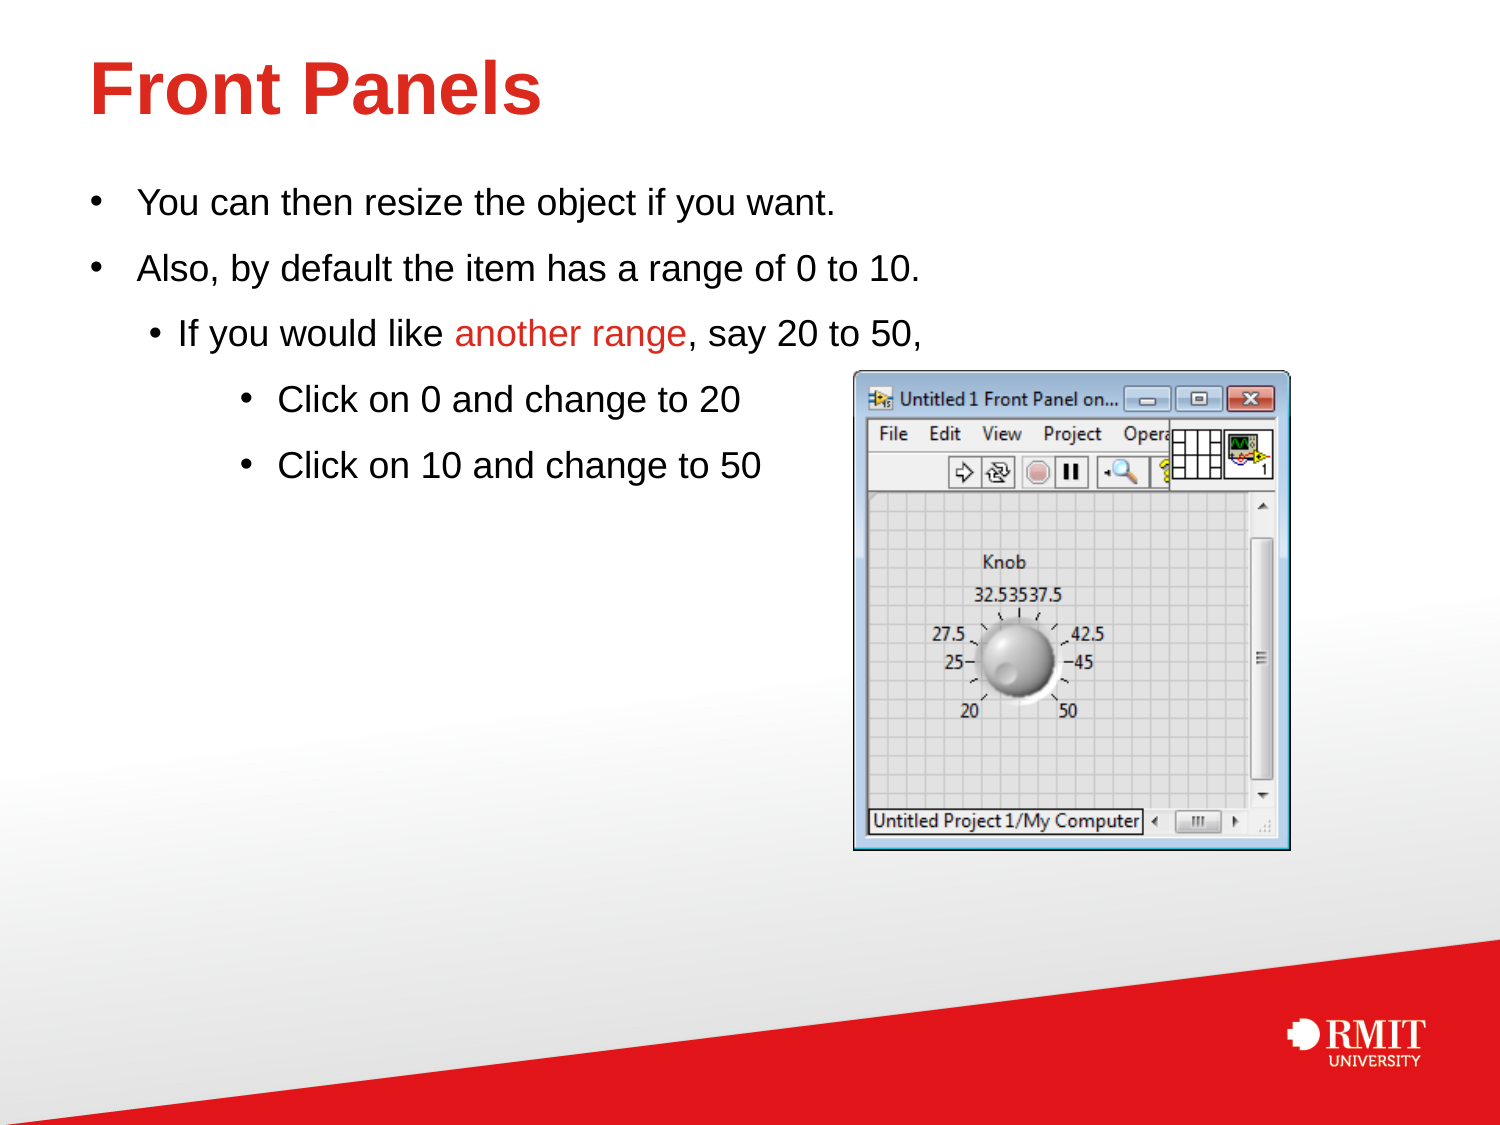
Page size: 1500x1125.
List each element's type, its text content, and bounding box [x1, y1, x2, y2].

picture [0, 0, 1500, 1125]
title Front Panels [75, 72, 1425, 157]
list You can then resize the object if you want. Also, by default the item has a range of 0 to 10. If you would like another range, say 20 to 50, Click on 0 and change to 20 Click on 10 and change to 50 [75, 170, 1425, 924]
